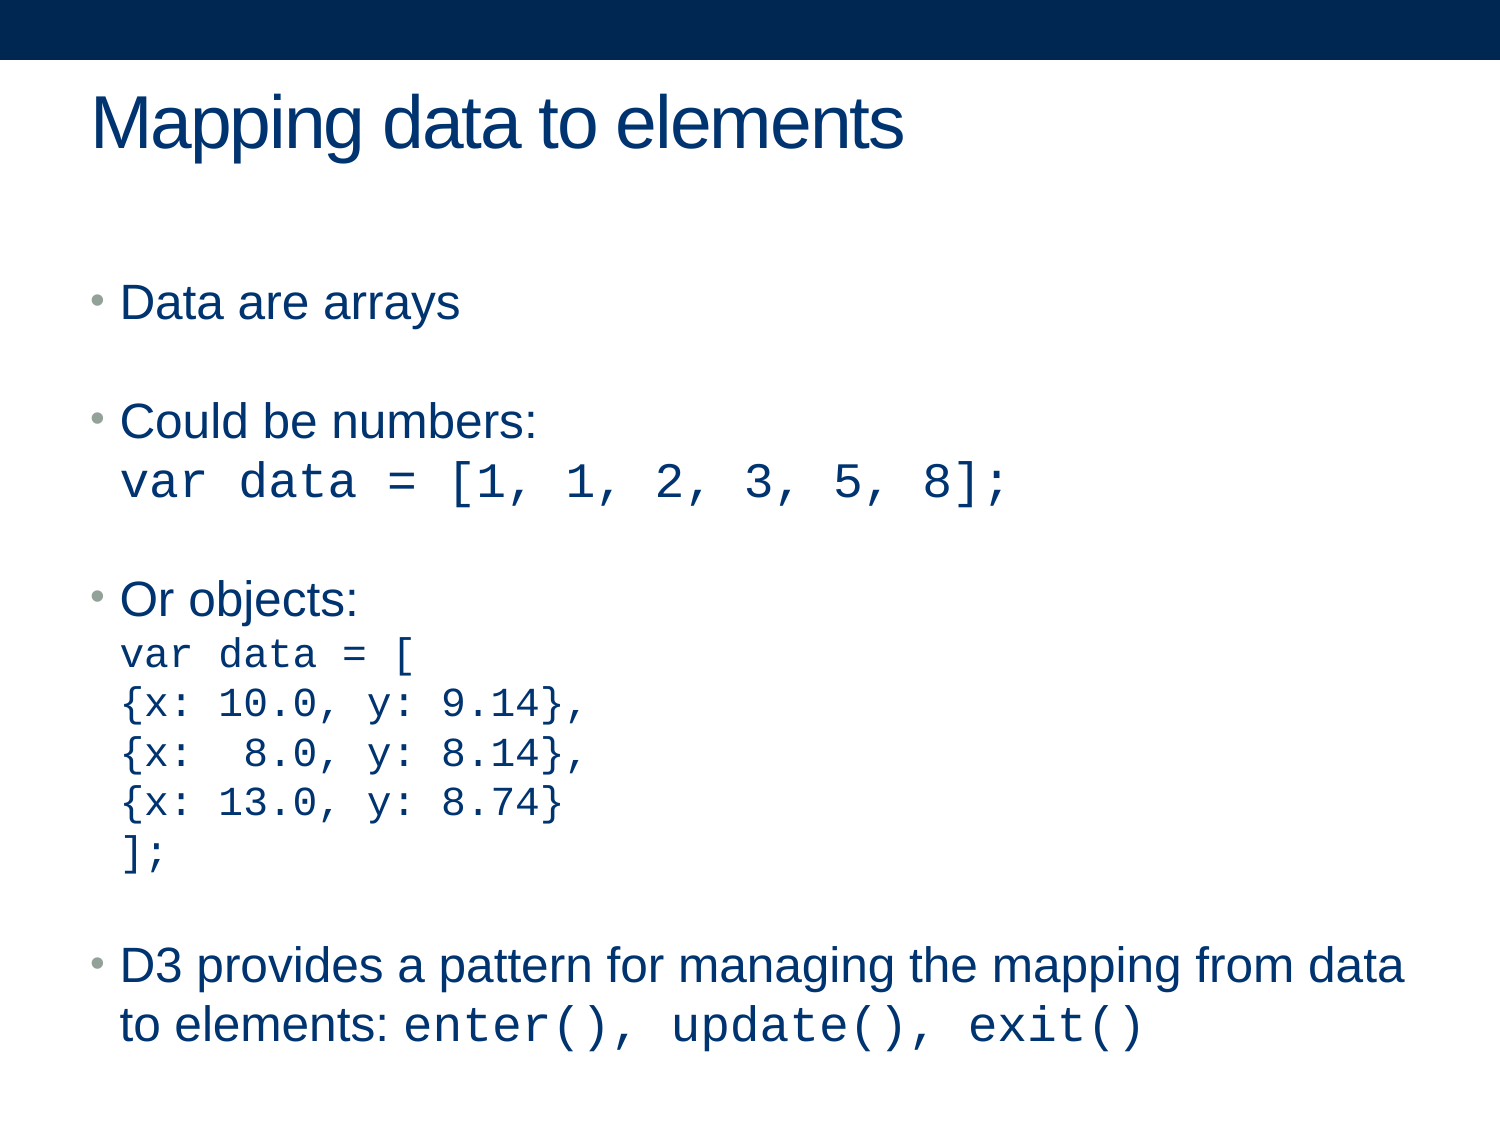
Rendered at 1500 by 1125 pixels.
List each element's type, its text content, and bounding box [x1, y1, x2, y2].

title Mapping data to elements [75, 37, 1425, 200]
list Data are arrays Could be numbers: var data = [1, 1, 2, 3, 5, 8]; Or objects: var data = [ {x: 10.0, y: 9.14}, {x: 8.0, y: 8.14}, {x: 13.0, y: 8.74} ]; D3 provides a pattern for managing the mapping from data to elements: enter(), update(), exit() [75, 262, 1425, 1063]
